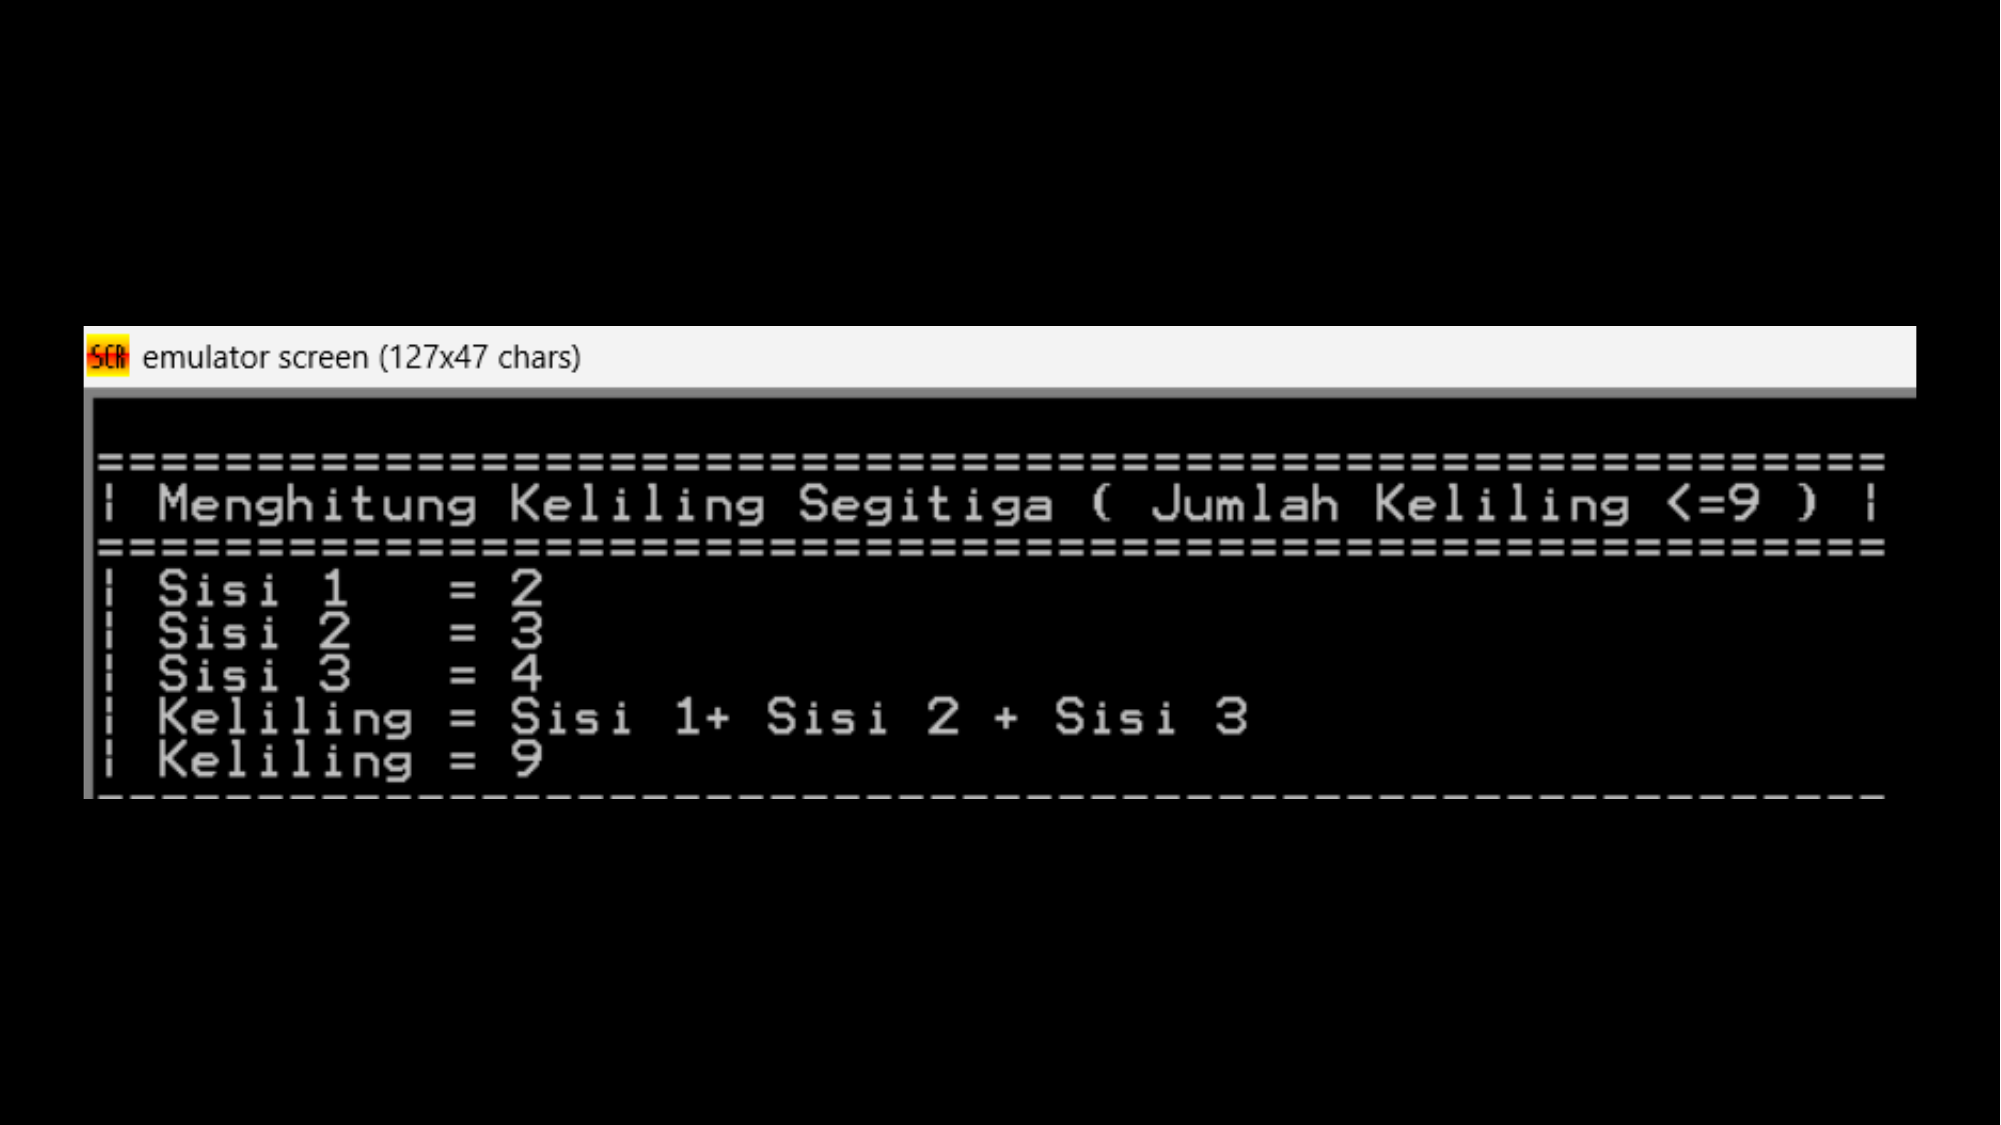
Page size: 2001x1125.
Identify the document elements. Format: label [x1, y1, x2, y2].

list [83, 326, 1917, 799]
